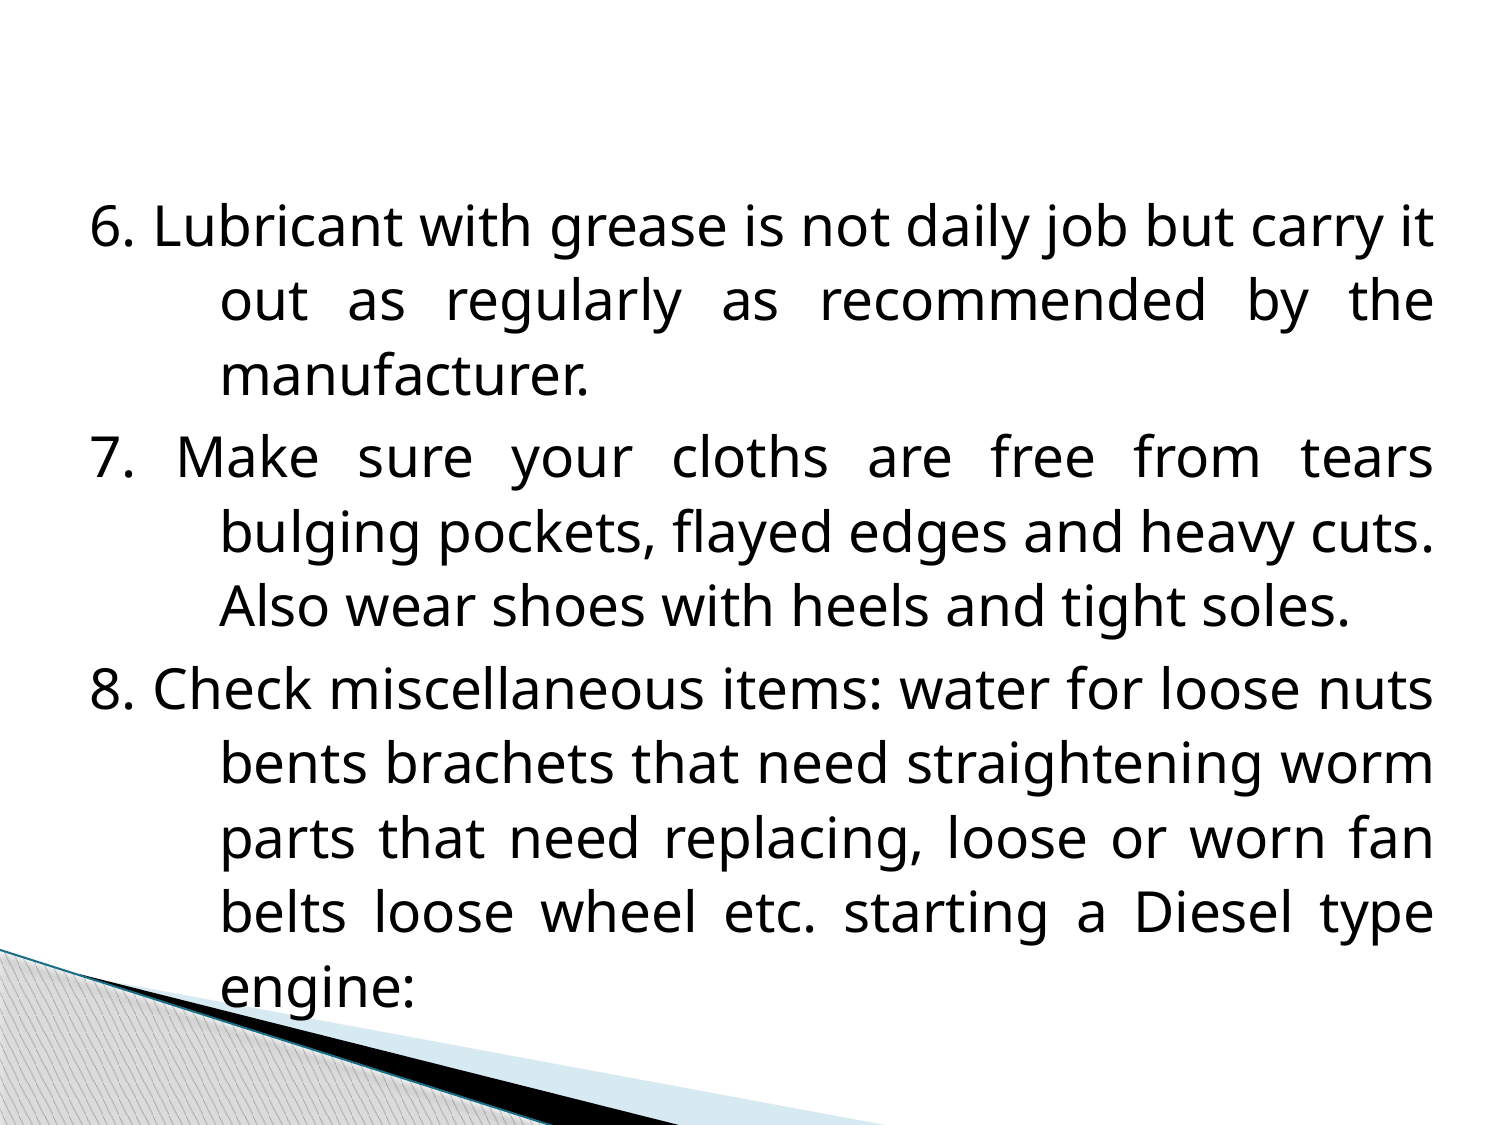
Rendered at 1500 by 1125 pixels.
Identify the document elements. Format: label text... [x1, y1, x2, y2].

list 6. Lubricant with grease is not daily job but carry it out as regularly as recommended by the manufacturer. 7. Make sure your cloths are free from tears bulging pockets, flayed edges and heavy cuts. Also wear shoes with heels and tight soles. 8. Check miscellaneous items: water for loose nuts bents brachets that need straightening worm parts that need replacing, loose or worn fan belts loose wheel etc. starting a Diesel type engine: [75, 99, 1450, 1109]
